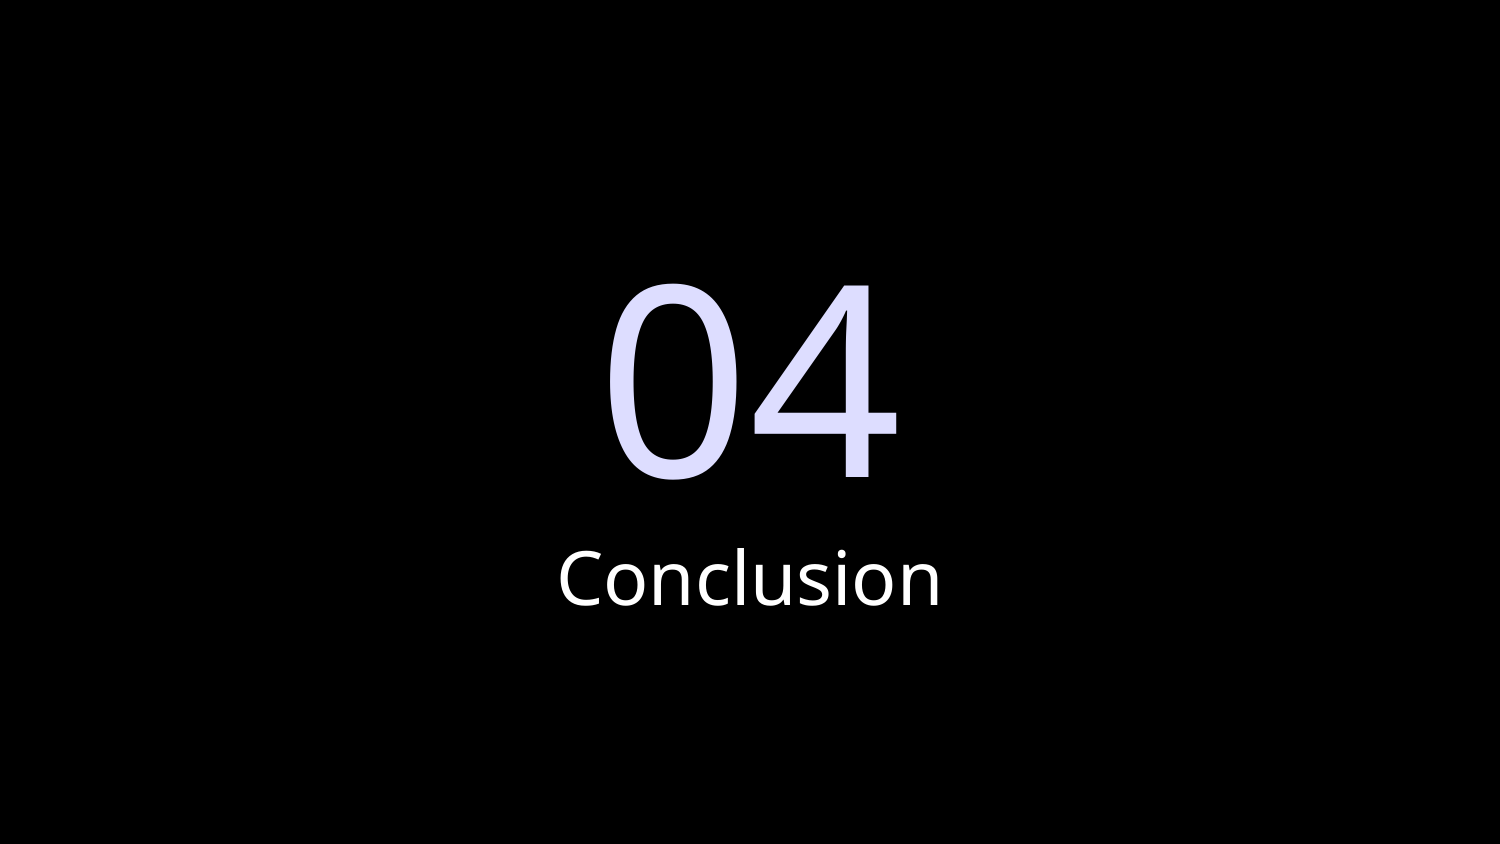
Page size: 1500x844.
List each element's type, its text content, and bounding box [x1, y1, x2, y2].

title 04 [537, 195, 963, 497]
title Conclusion [114, 503, 1386, 648]
